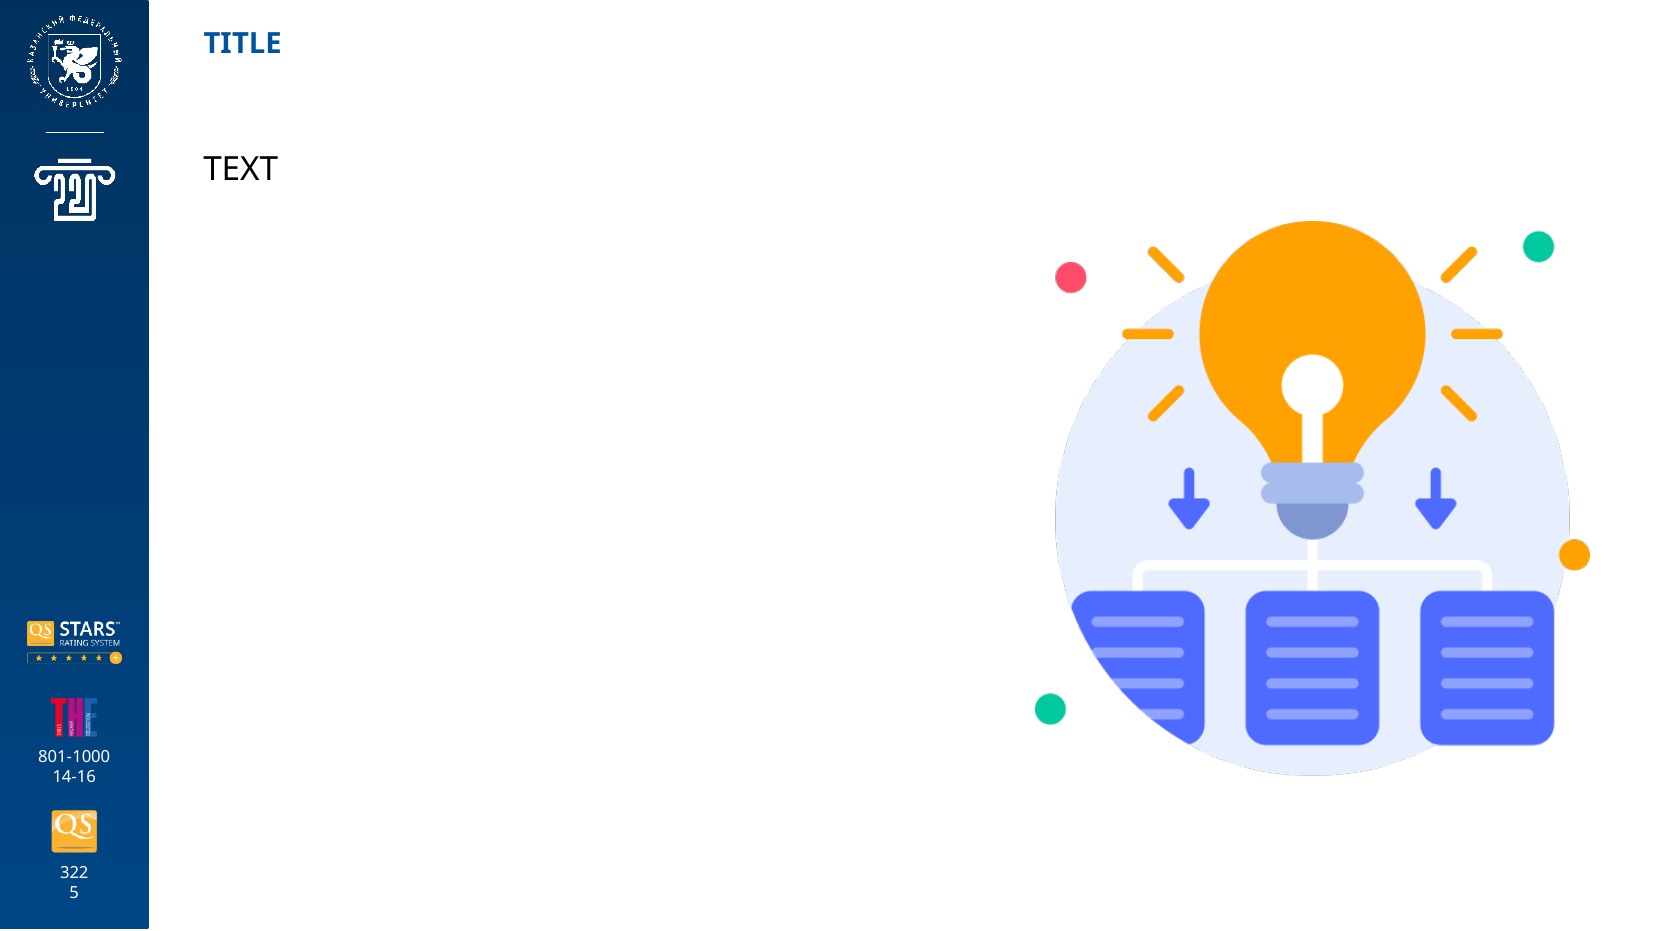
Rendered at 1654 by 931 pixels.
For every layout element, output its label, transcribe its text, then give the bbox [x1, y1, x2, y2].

text_box [0, 0, 151, 931]
picture [1034, 221, 1590, 778]
picture [27, 15, 122, 222]
picture [27, 620, 122, 664]
text_box 322 5 [15, 854, 134, 910]
text_box TITLE [188, 17, 1568, 139]
picture [42, 799, 106, 863]
text_box 801-1000 14-16 [15, 738, 134, 793]
picture [51, 694, 97, 740]
text_box TEXT [188, 139, 930, 894]
